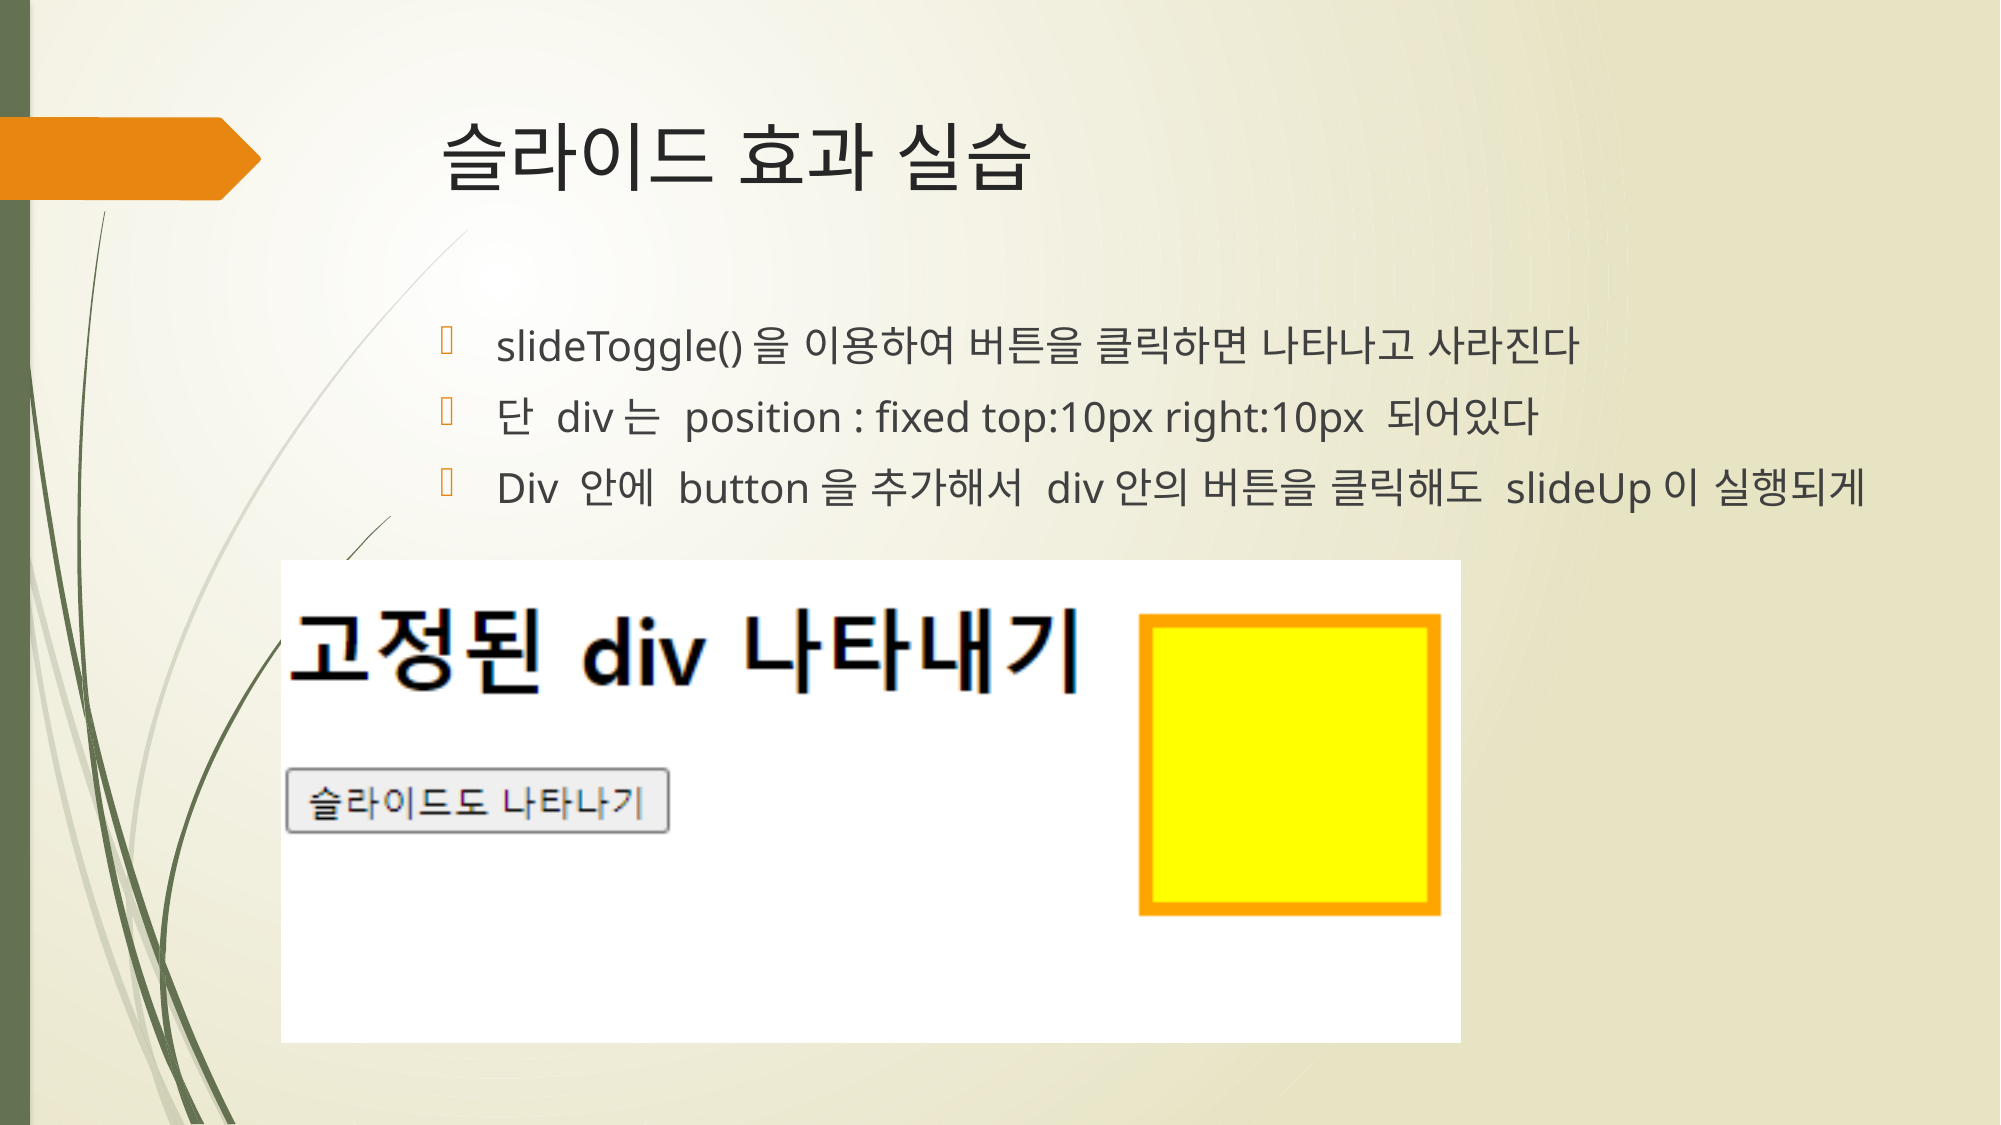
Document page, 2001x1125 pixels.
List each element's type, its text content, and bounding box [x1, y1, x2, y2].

picture [281, 559, 1461, 1044]
title 슬라이드 효과 실습 [425, 102, 1888, 312]
list slideToggle()을 이용하여 버튼을 클릭하면 나타나고 사라진다 단 div는 position : fixed top:10px right:10px 되어있다 Div 안에 button을 추가해서 div안의 버튼을 클릭해도 slideUp이 실행되게 [424, 312, 1888, 970]
